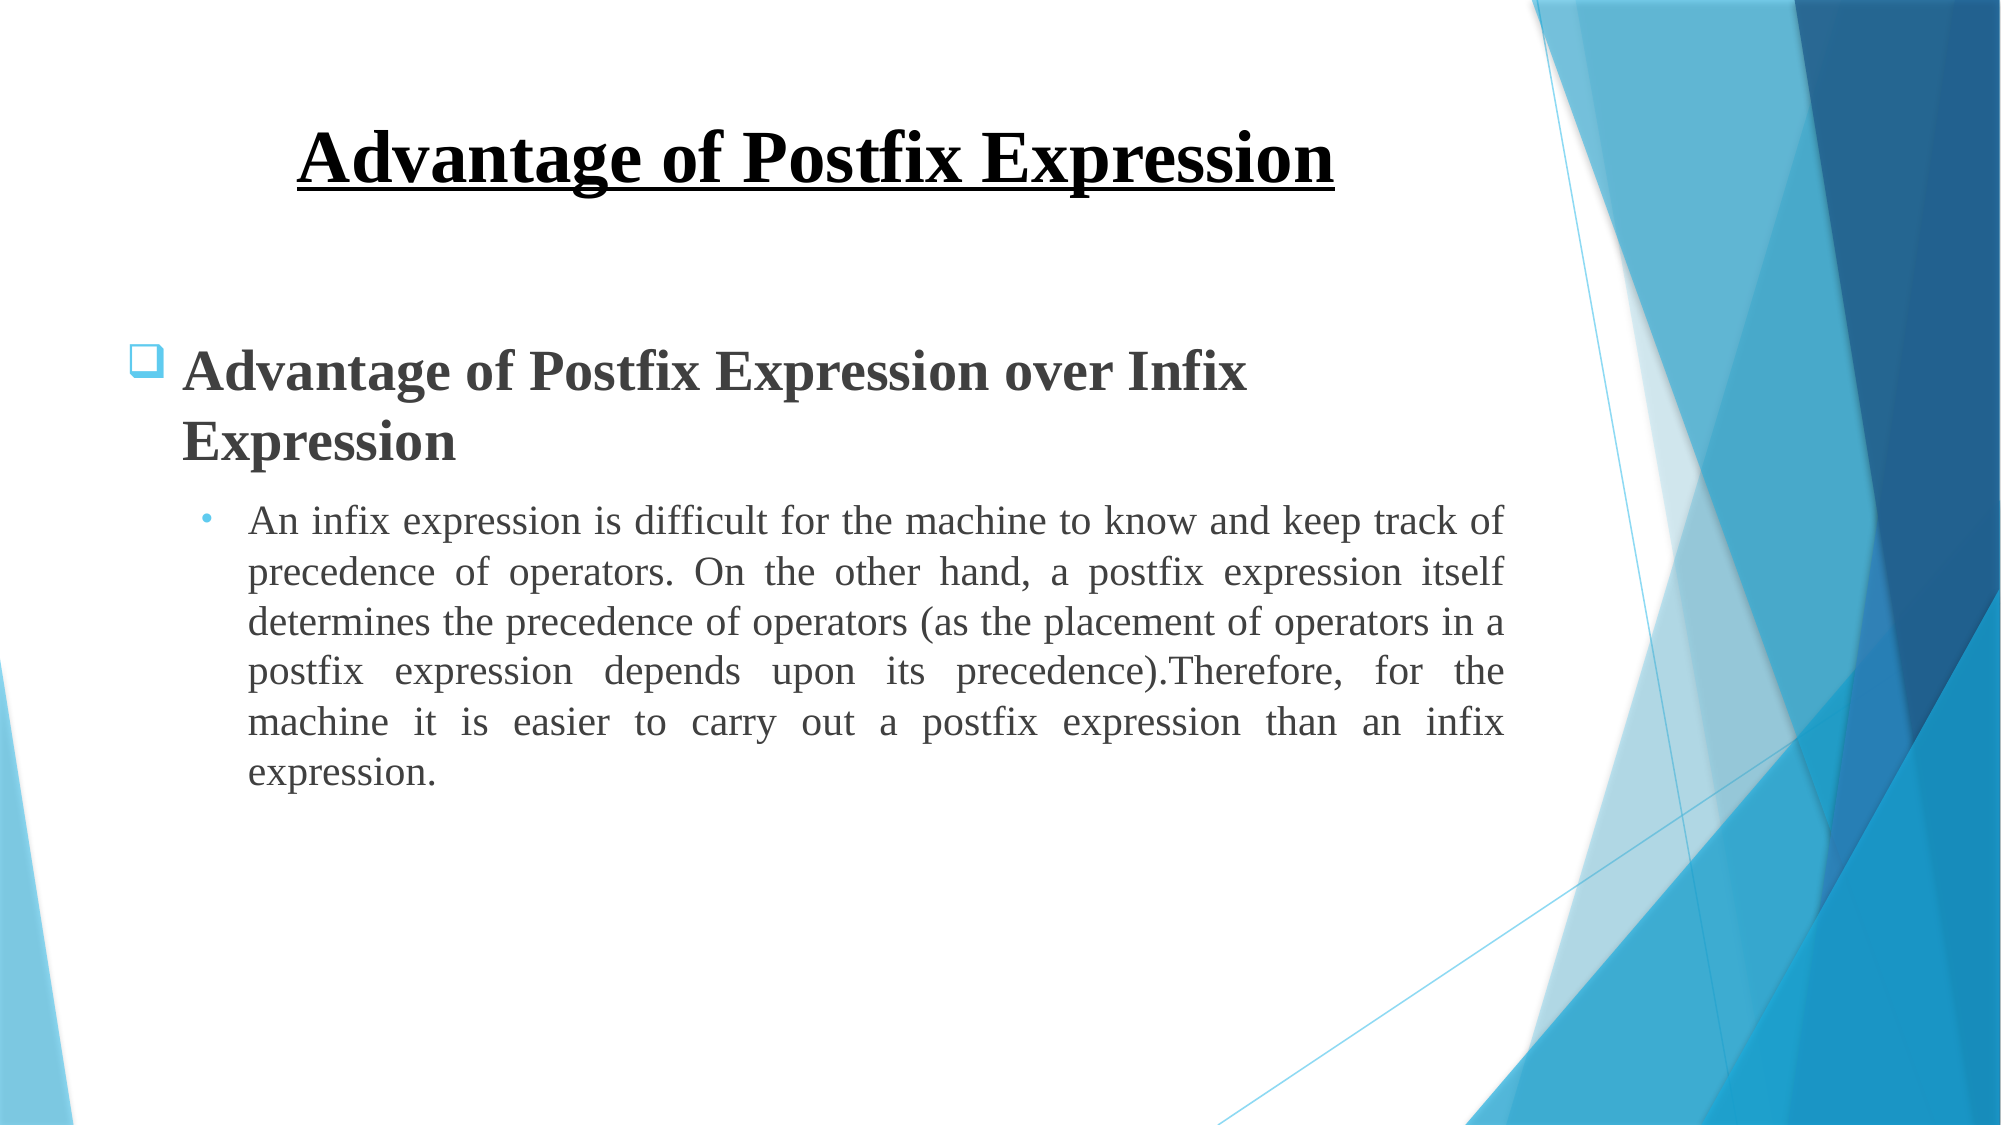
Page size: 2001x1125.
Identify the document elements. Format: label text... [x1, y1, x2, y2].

list Advantage of Postfix Expression over Infix Expression An infix expression is difficult for the machine to know and keep track of precedence of operators. On the other hand, a postfix expression itself determines the precedence of operators (as the placement of operators in a postfix expression depends upon its precedence).Therefore, for the machine it is easier to carry out a postfix expression than an infix expression. [111, 325, 1522, 962]
title Advantage of Postfix Expression [111, 99, 1522, 306]
